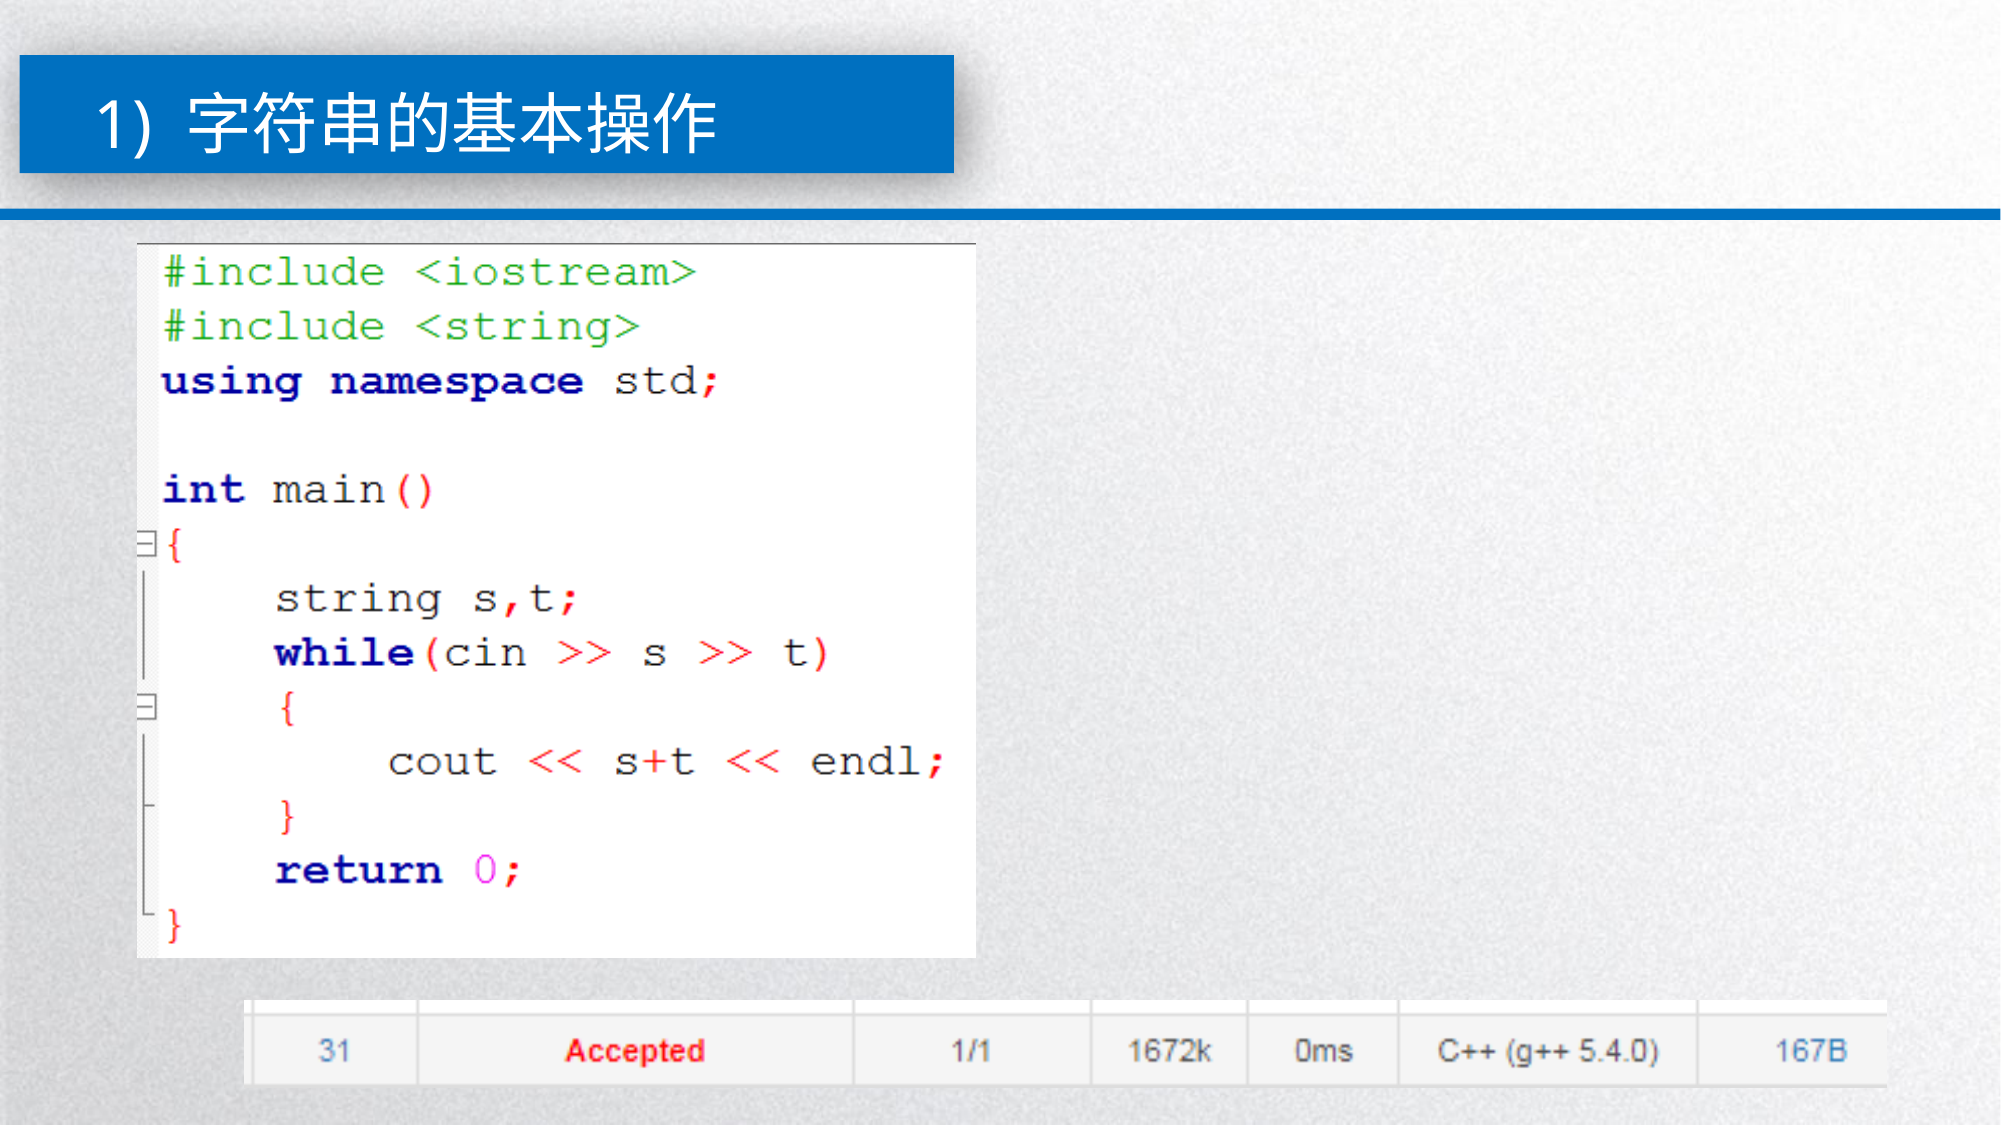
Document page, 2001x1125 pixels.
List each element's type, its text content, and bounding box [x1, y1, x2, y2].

text_box 1) 字符串的基本操作 [78, 42, 906, 170]
picture [0, 0, 2001, 208]
picture [0, 220, 2001, 1125]
slide_number 10 [1433, 1042, 1901, 1103]
